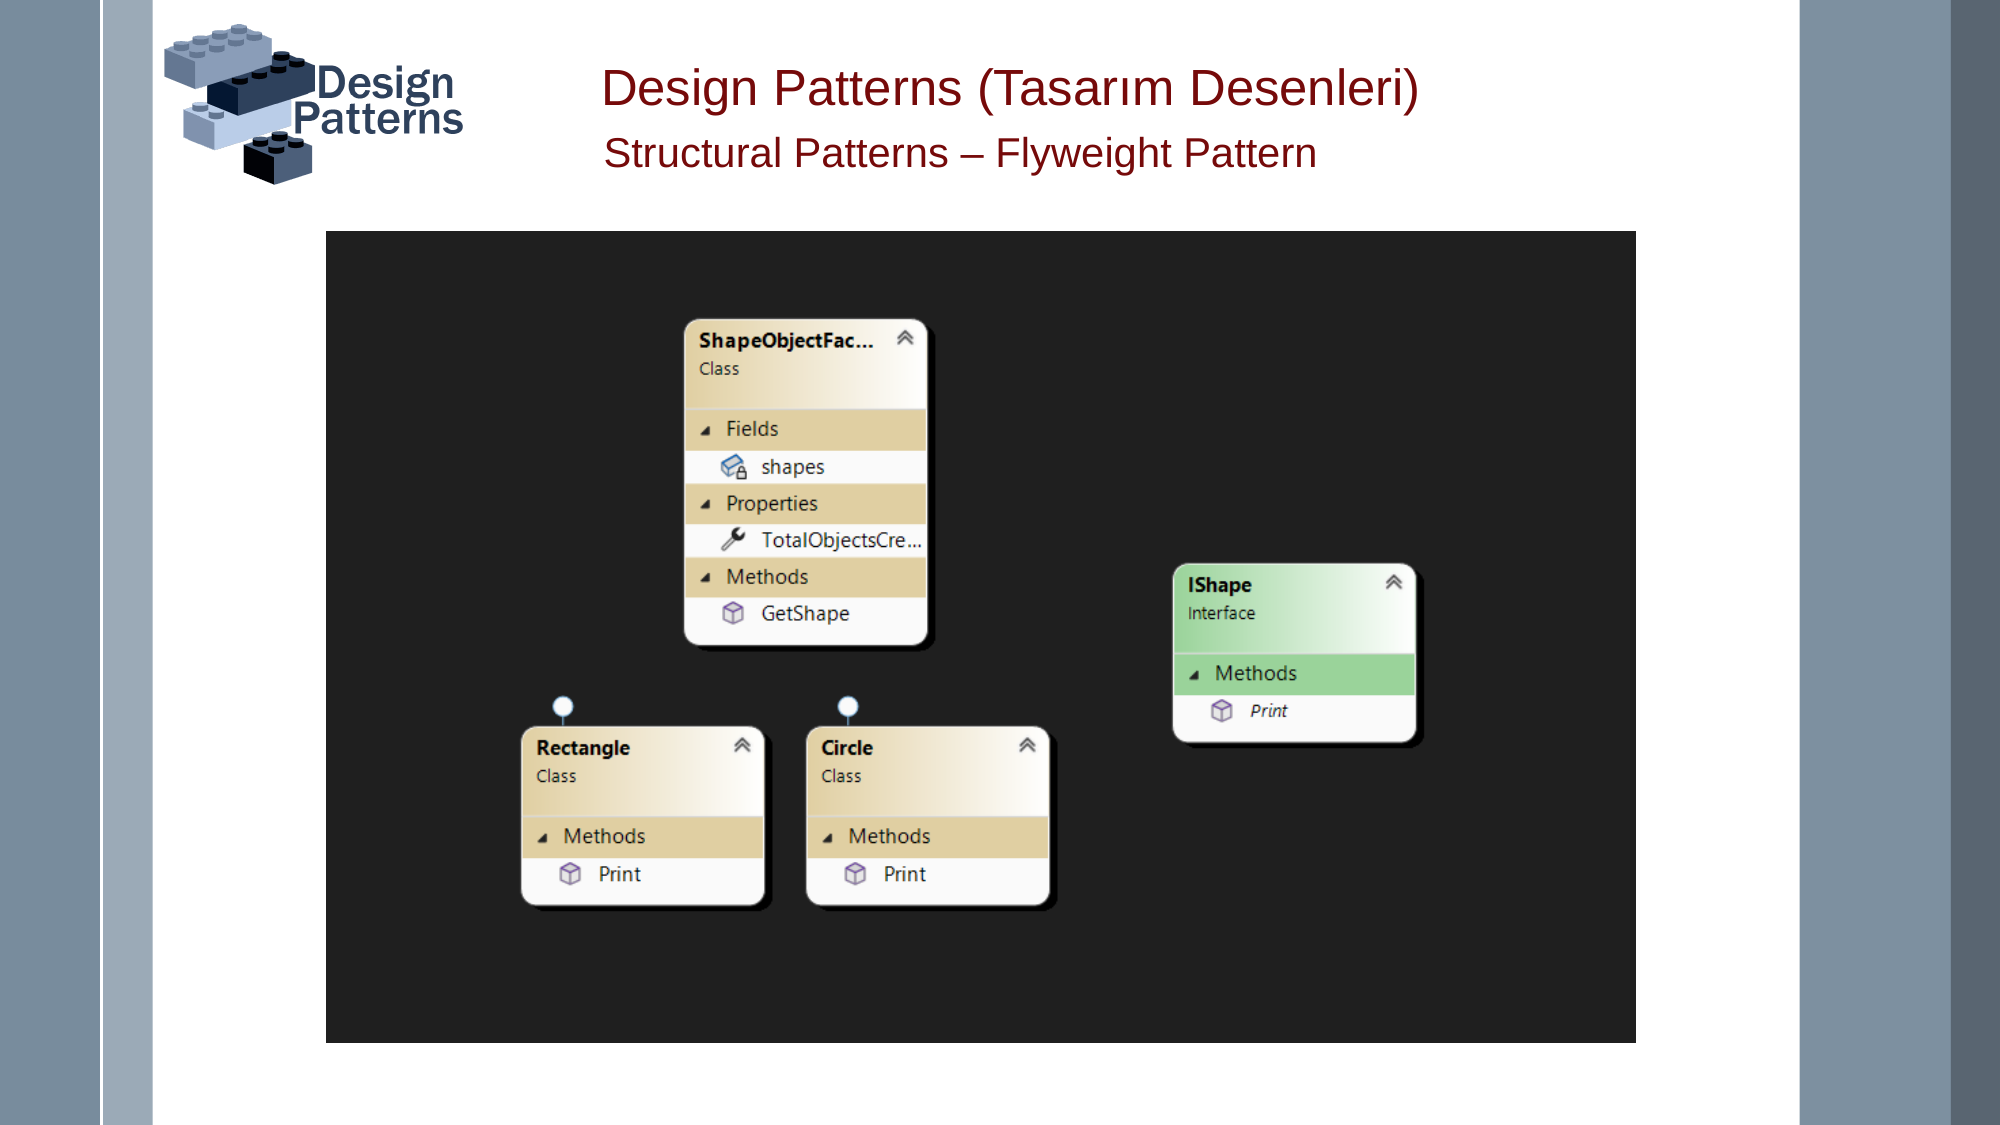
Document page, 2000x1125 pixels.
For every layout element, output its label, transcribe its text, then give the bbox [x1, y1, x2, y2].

picture [326, 231, 1636, 1043]
picture [161, 24, 465, 185]
text_box Structural Patterns – Flyweight Pattern [588, 124, 1473, 187]
text_box Design Patterns (Tasarım Desenleri) [586, 54, 1555, 125]
